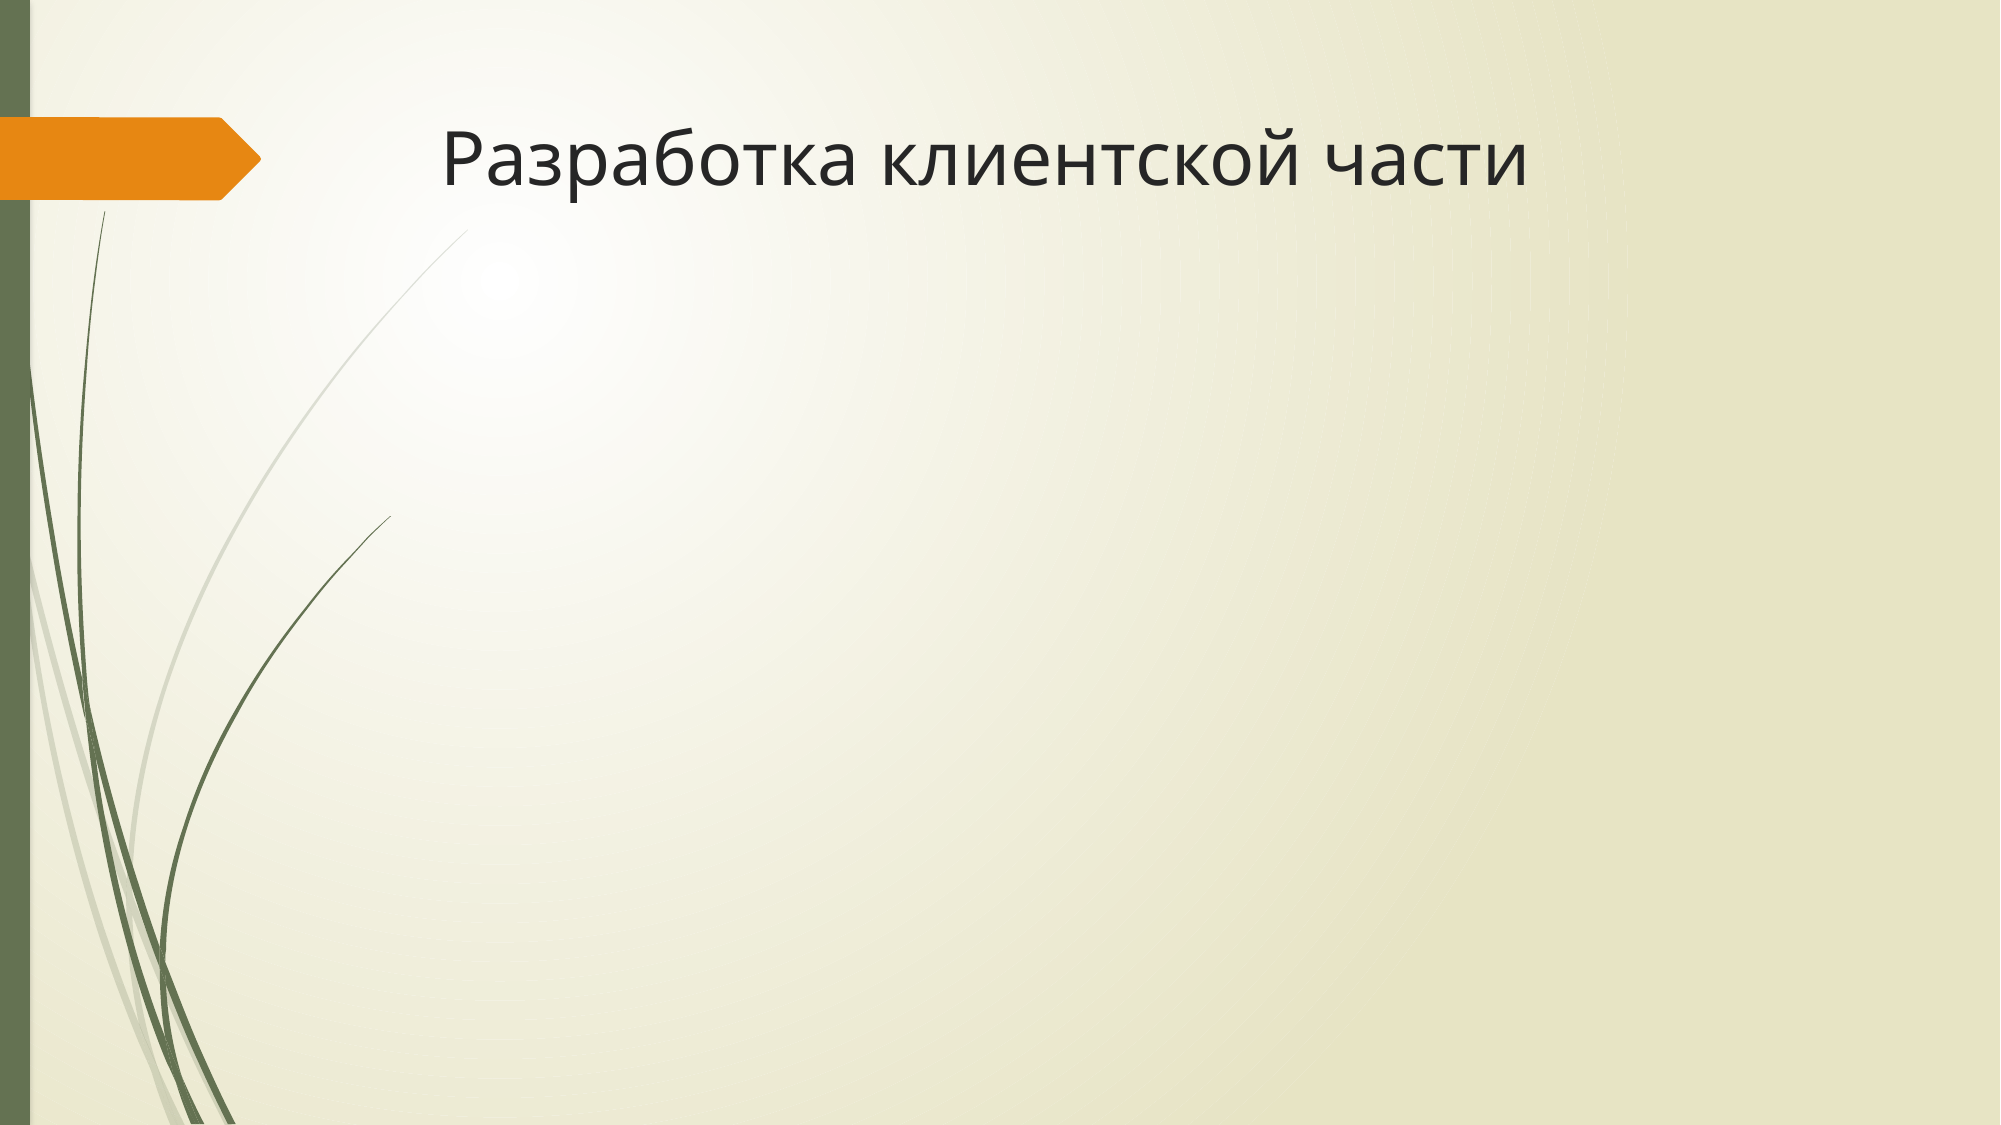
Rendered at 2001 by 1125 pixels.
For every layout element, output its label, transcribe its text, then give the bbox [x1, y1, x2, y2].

title Разработка клиентской части [425, 102, 1888, 313]
